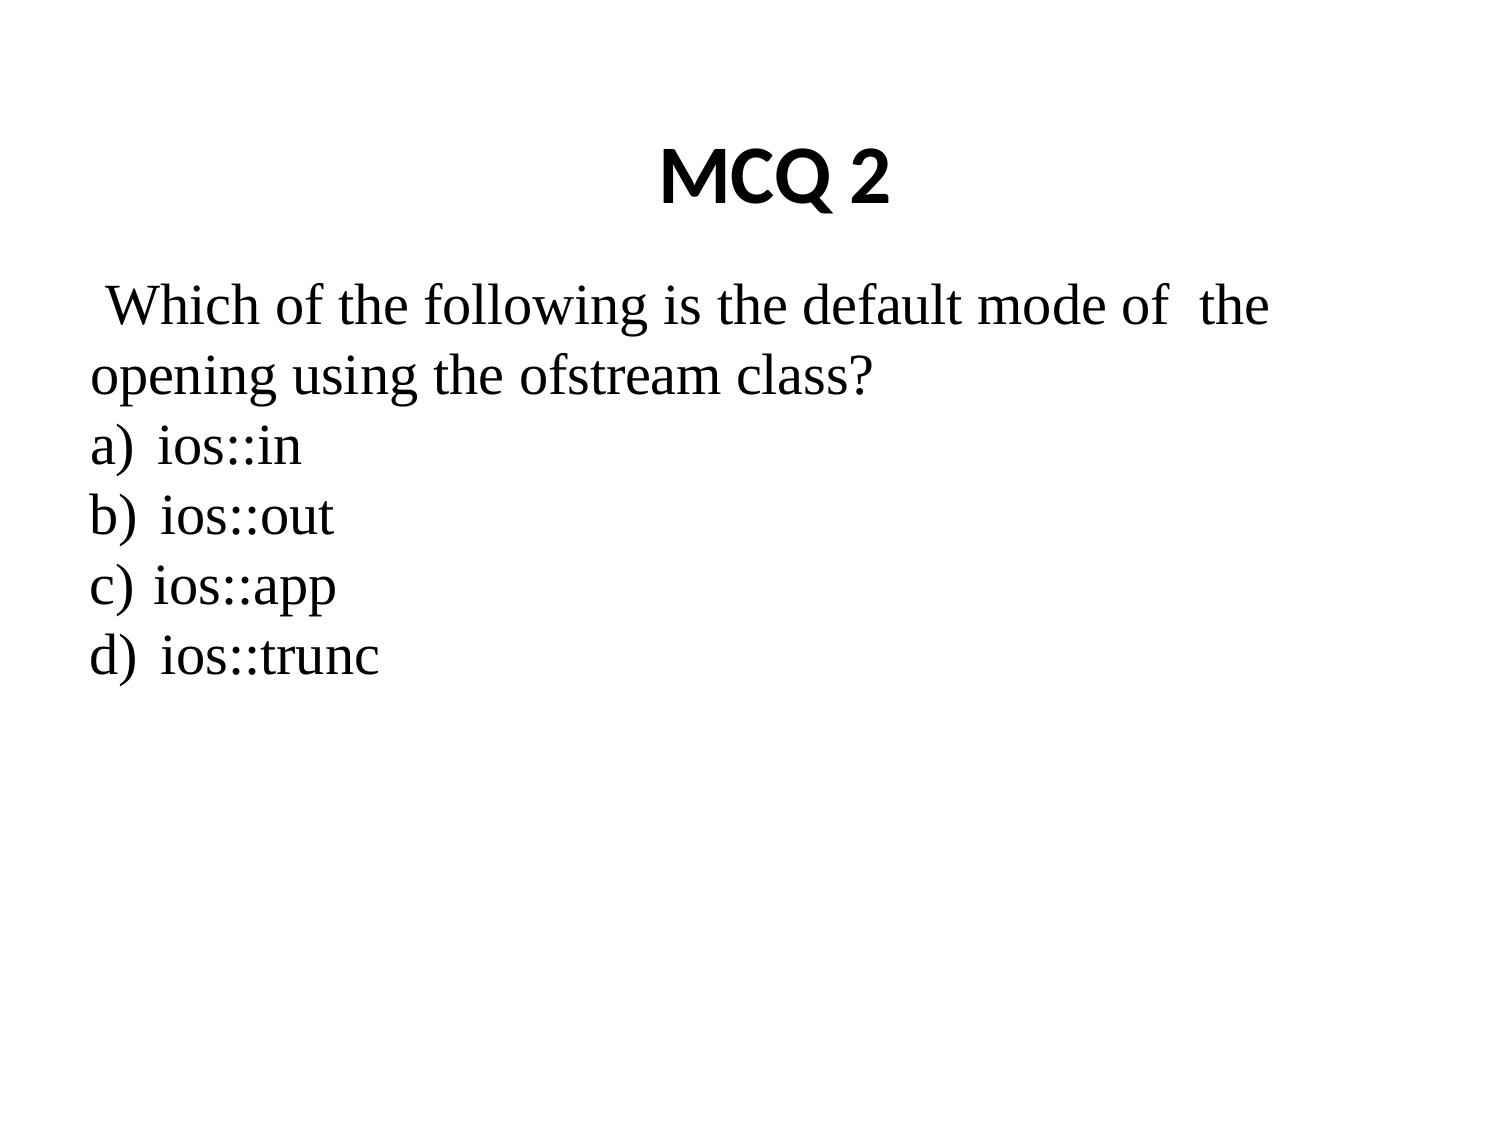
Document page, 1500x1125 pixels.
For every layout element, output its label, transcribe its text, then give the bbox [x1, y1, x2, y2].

text_box Which of the following is the default mode of the opening using the ofstream class? ios::in ios::out ios::app ios::trunc [87, 263, 1333, 686]
text_box MCQ 2 [643, 112, 908, 228]
